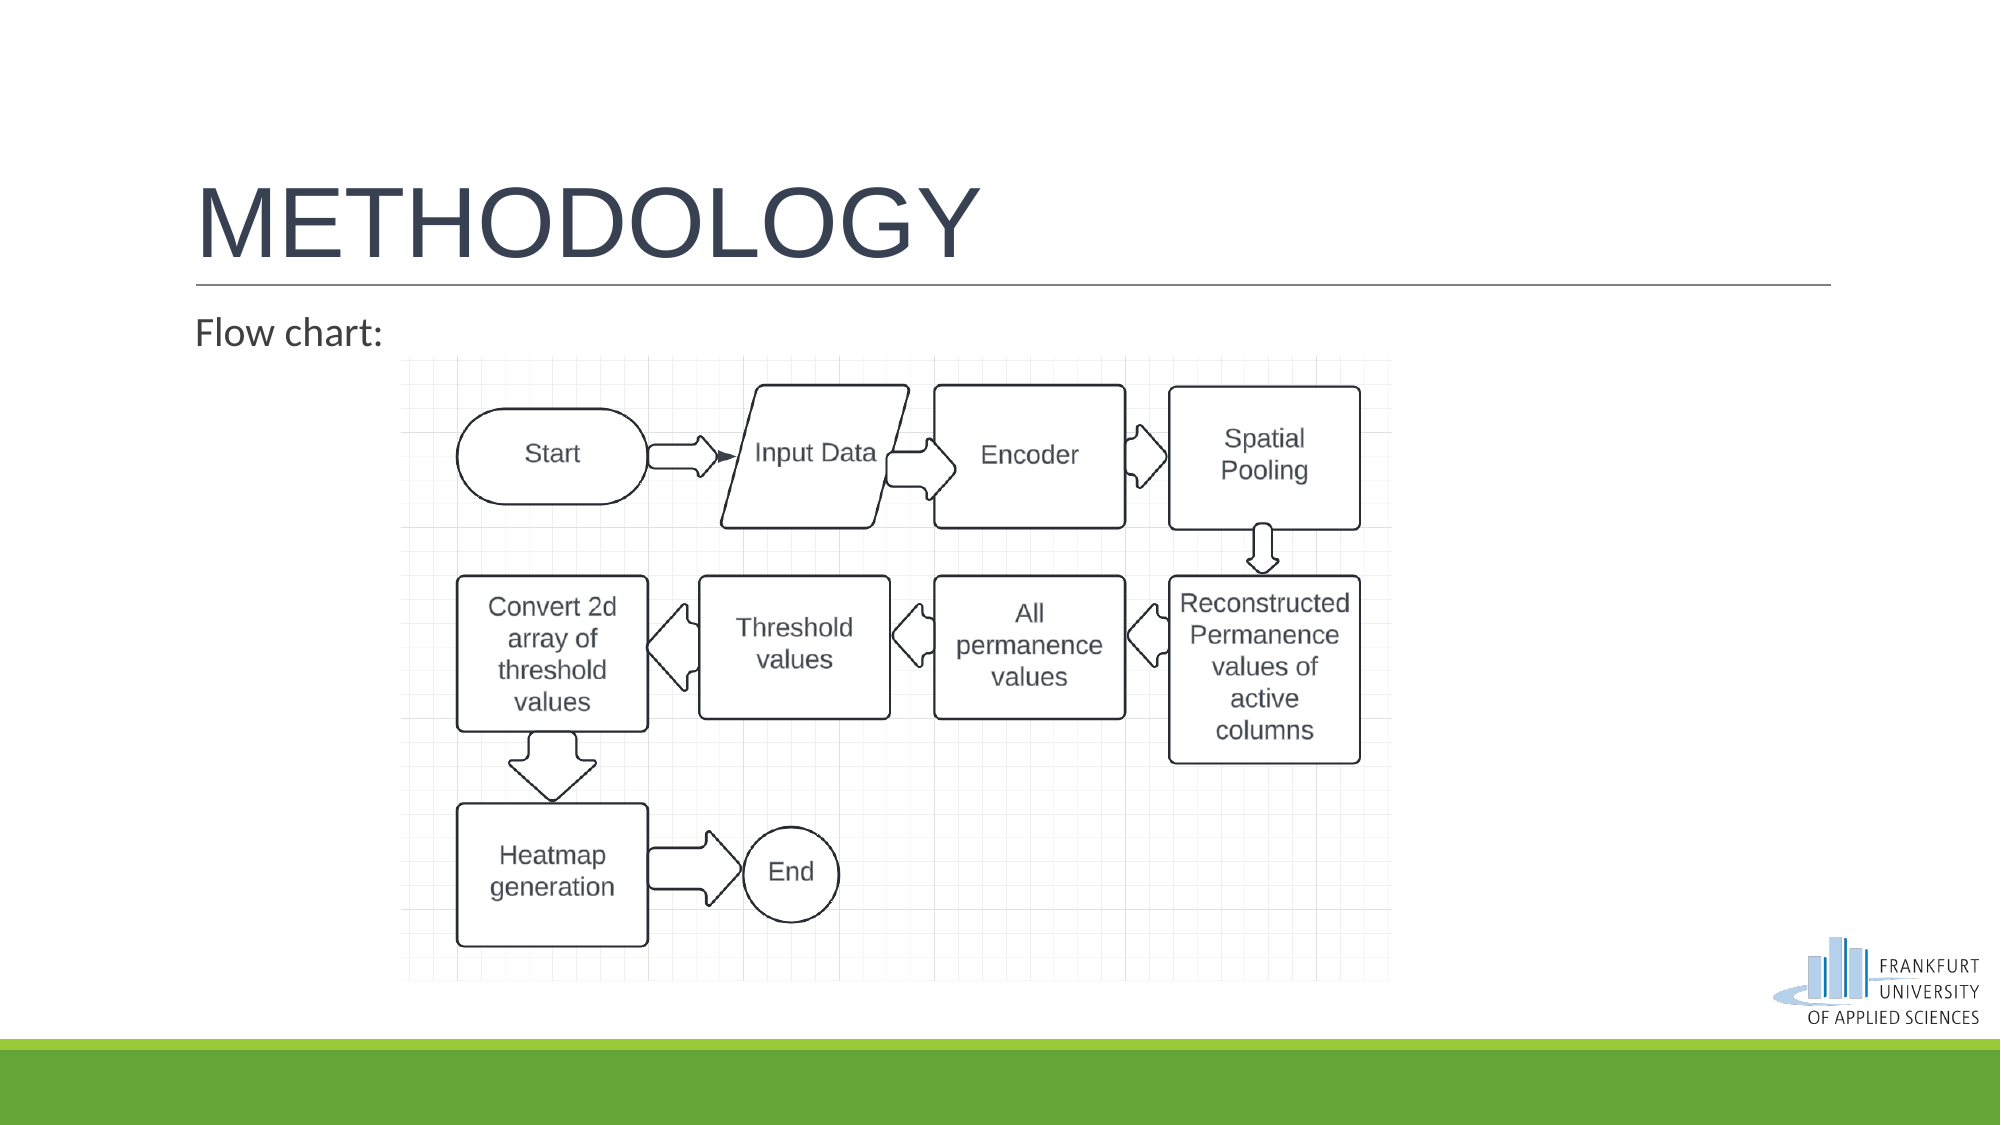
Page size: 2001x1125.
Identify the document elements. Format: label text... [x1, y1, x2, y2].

list Flow chart: [180, 302, 1830, 963]
picture [1773, 937, 1979, 1024]
picture [401, 355, 1392, 981]
title METHODOLOGY [180, 47, 1830, 285]
